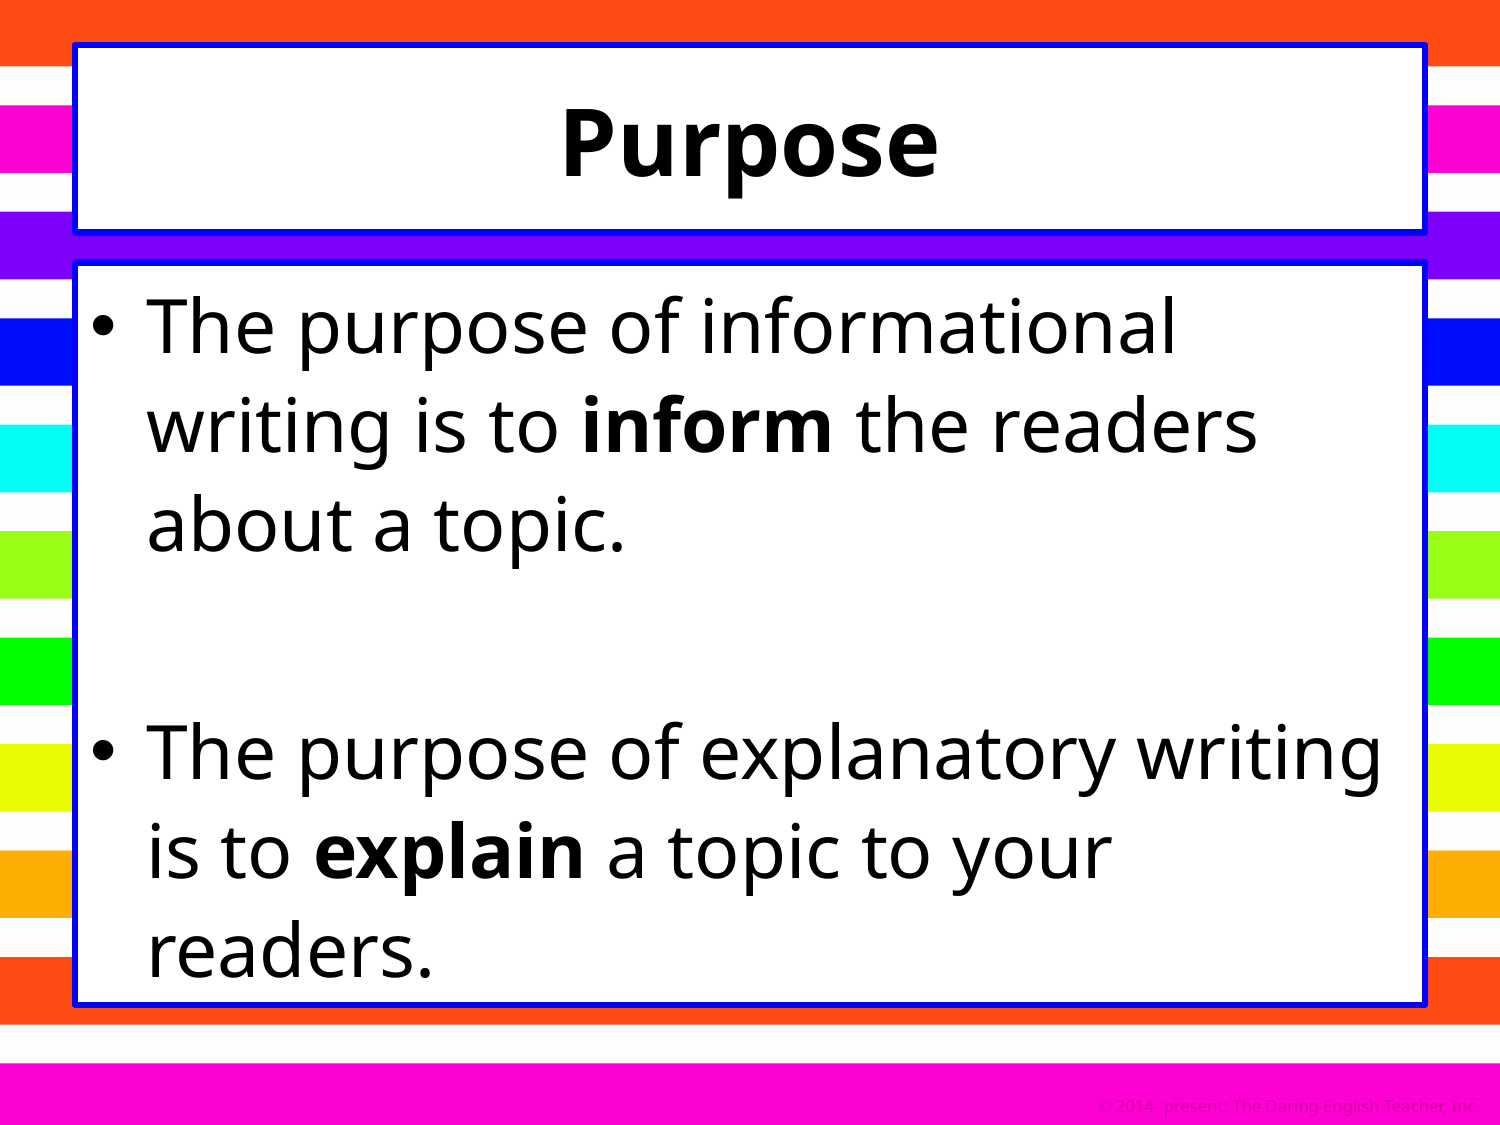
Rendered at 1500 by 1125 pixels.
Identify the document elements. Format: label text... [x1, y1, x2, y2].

title Purpose [72, 42, 1428, 236]
picture [0, 0, 1500, 1125]
list The purpose of informational writing is to inform the readers about a topic. The purpose of explanatory writing is to explain a topic to your readers. [72, 259, 1428, 1008]
